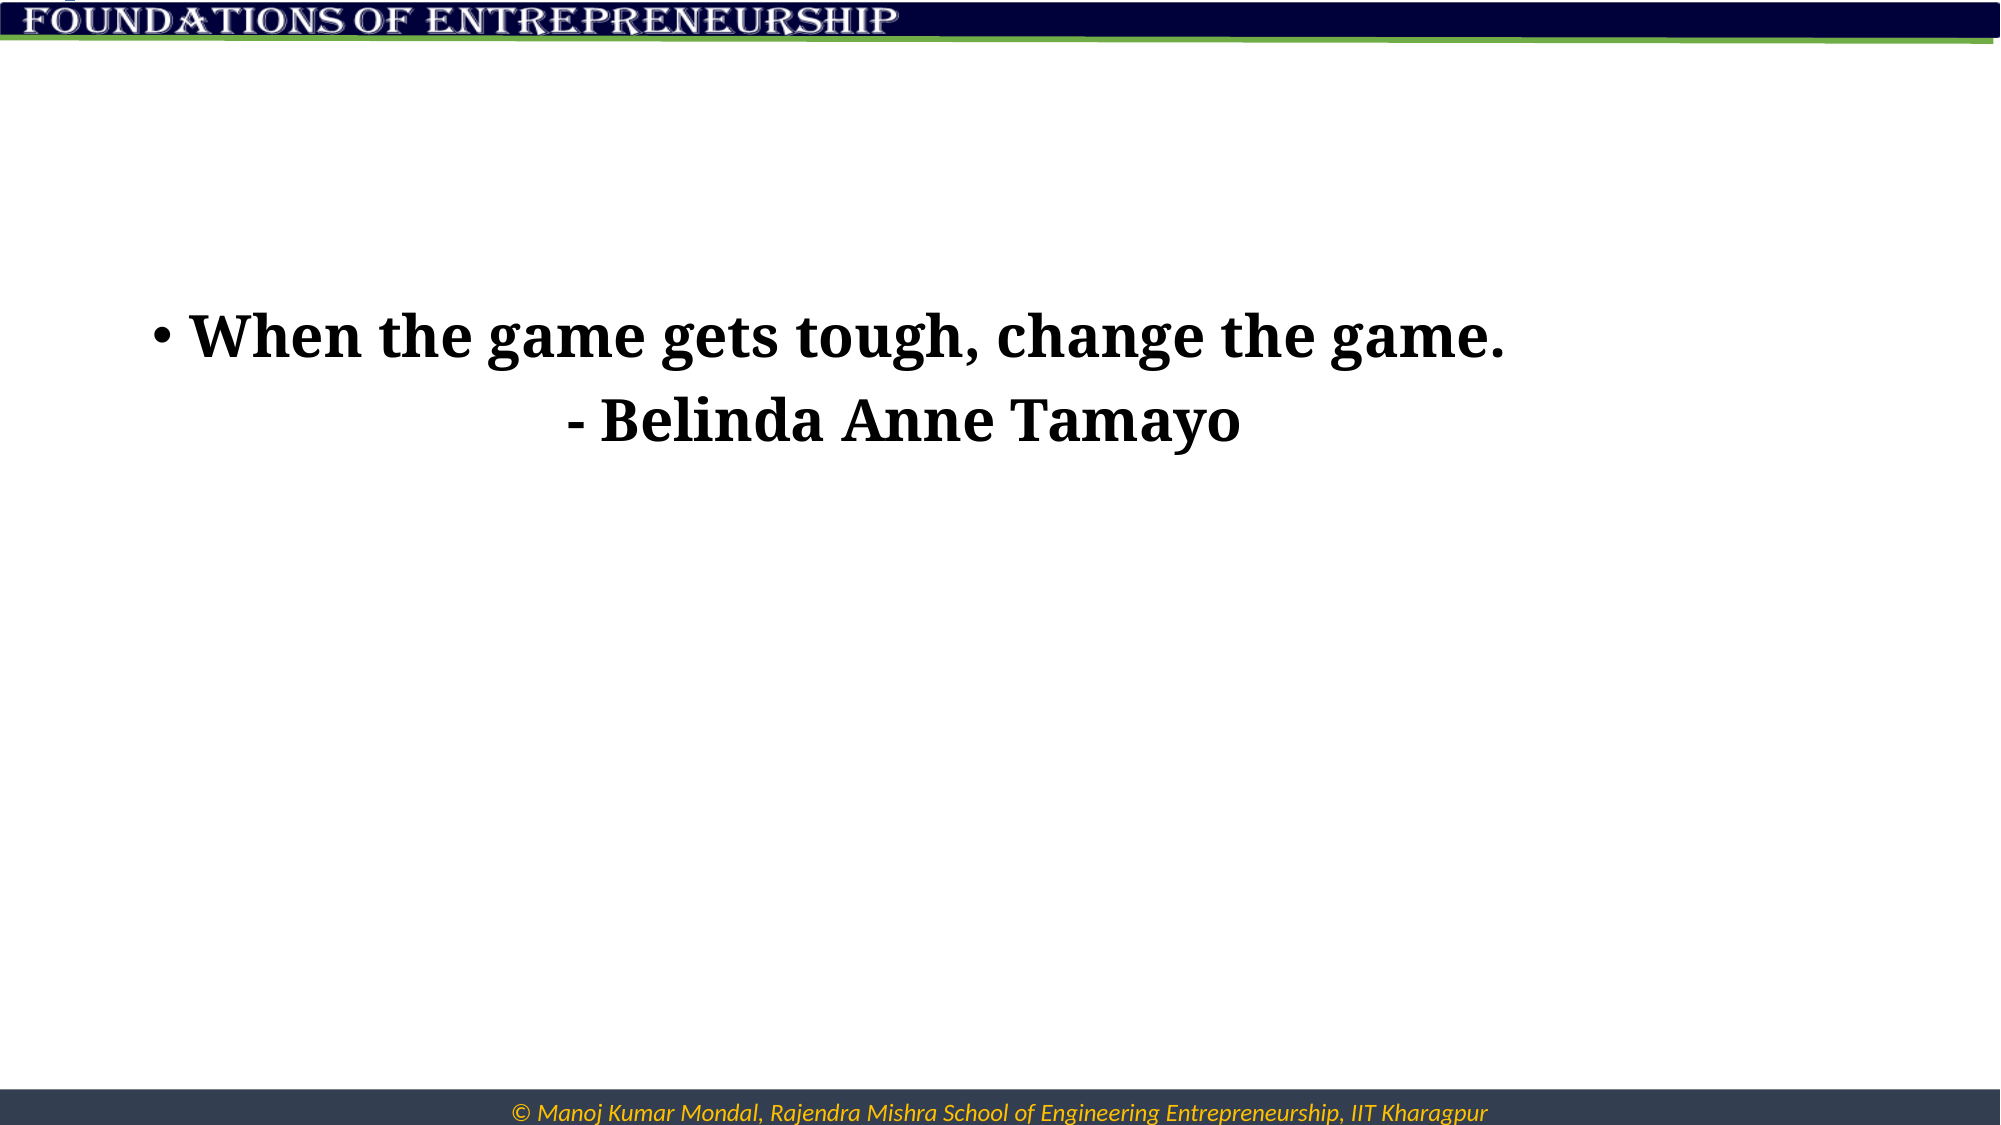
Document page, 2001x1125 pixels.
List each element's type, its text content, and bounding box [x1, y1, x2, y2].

list When the game gets tough, change the game. - Belinda Anne Tamayo [137, 299, 1863, 1014]
picture [0, 0, 2000, 43]
